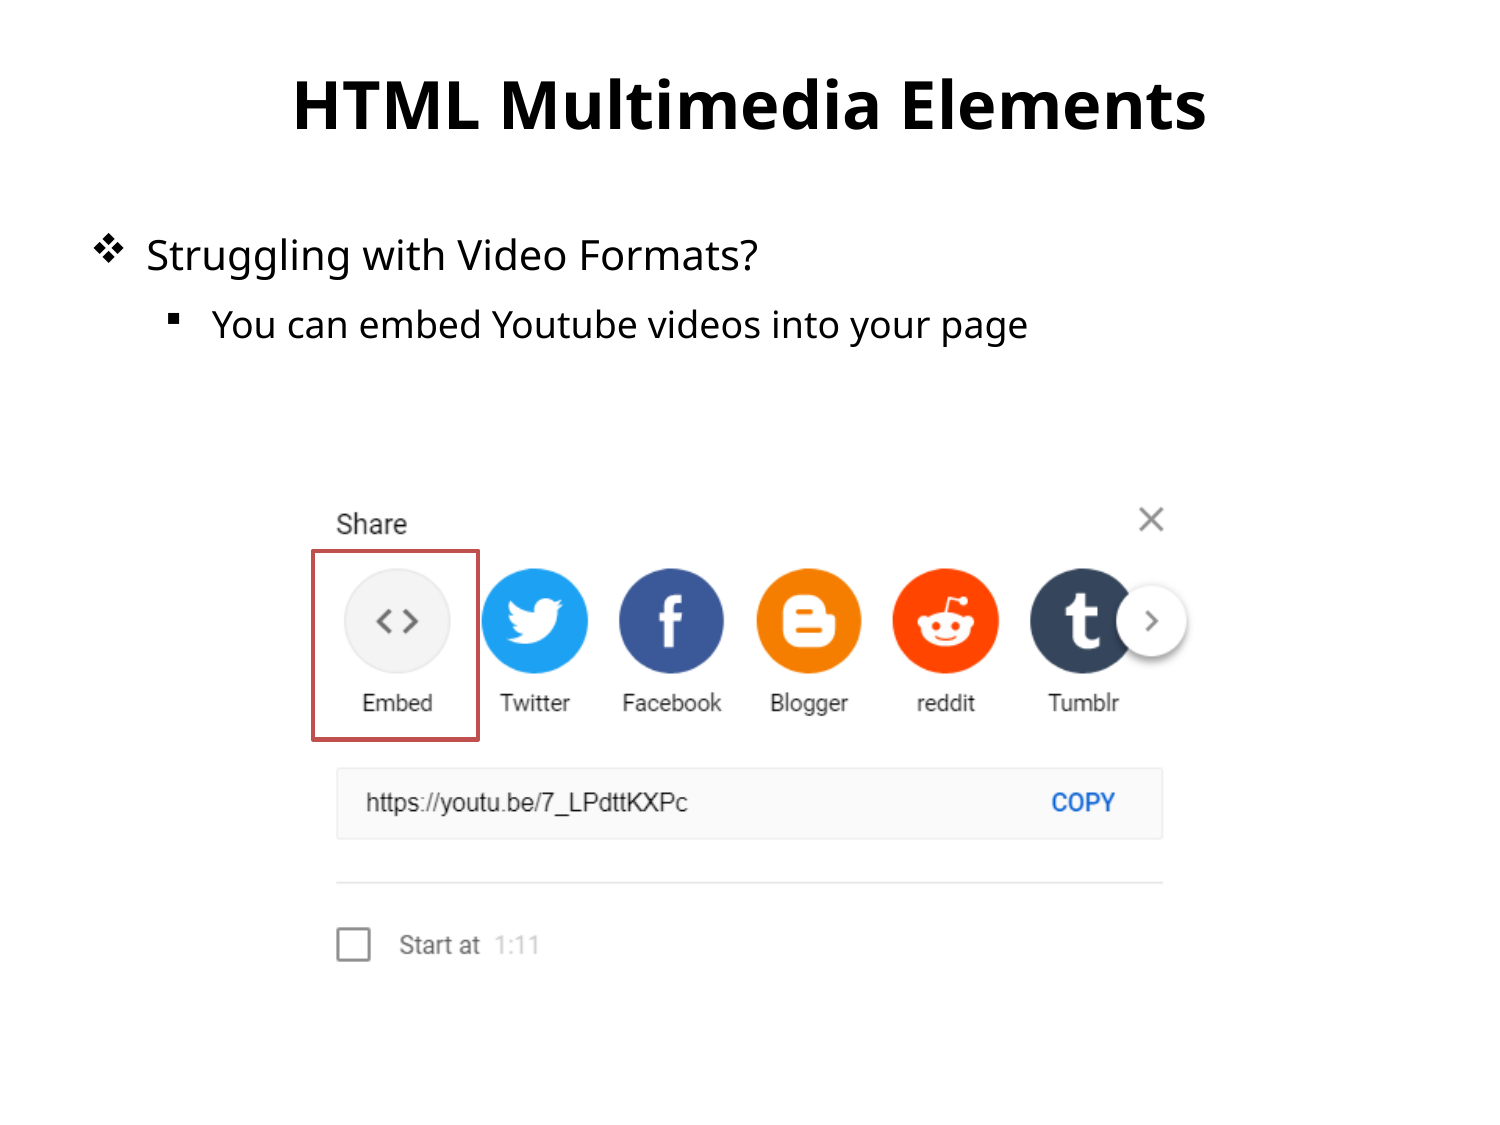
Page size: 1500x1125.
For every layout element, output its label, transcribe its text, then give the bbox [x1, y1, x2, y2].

picture [295, 467, 1205, 1009]
list Struggling with Video Formats? You can embed Youtube videos into your page [75, 196, 1425, 1071]
title HTML Multimedia Elements [75, 45, 1425, 161]
